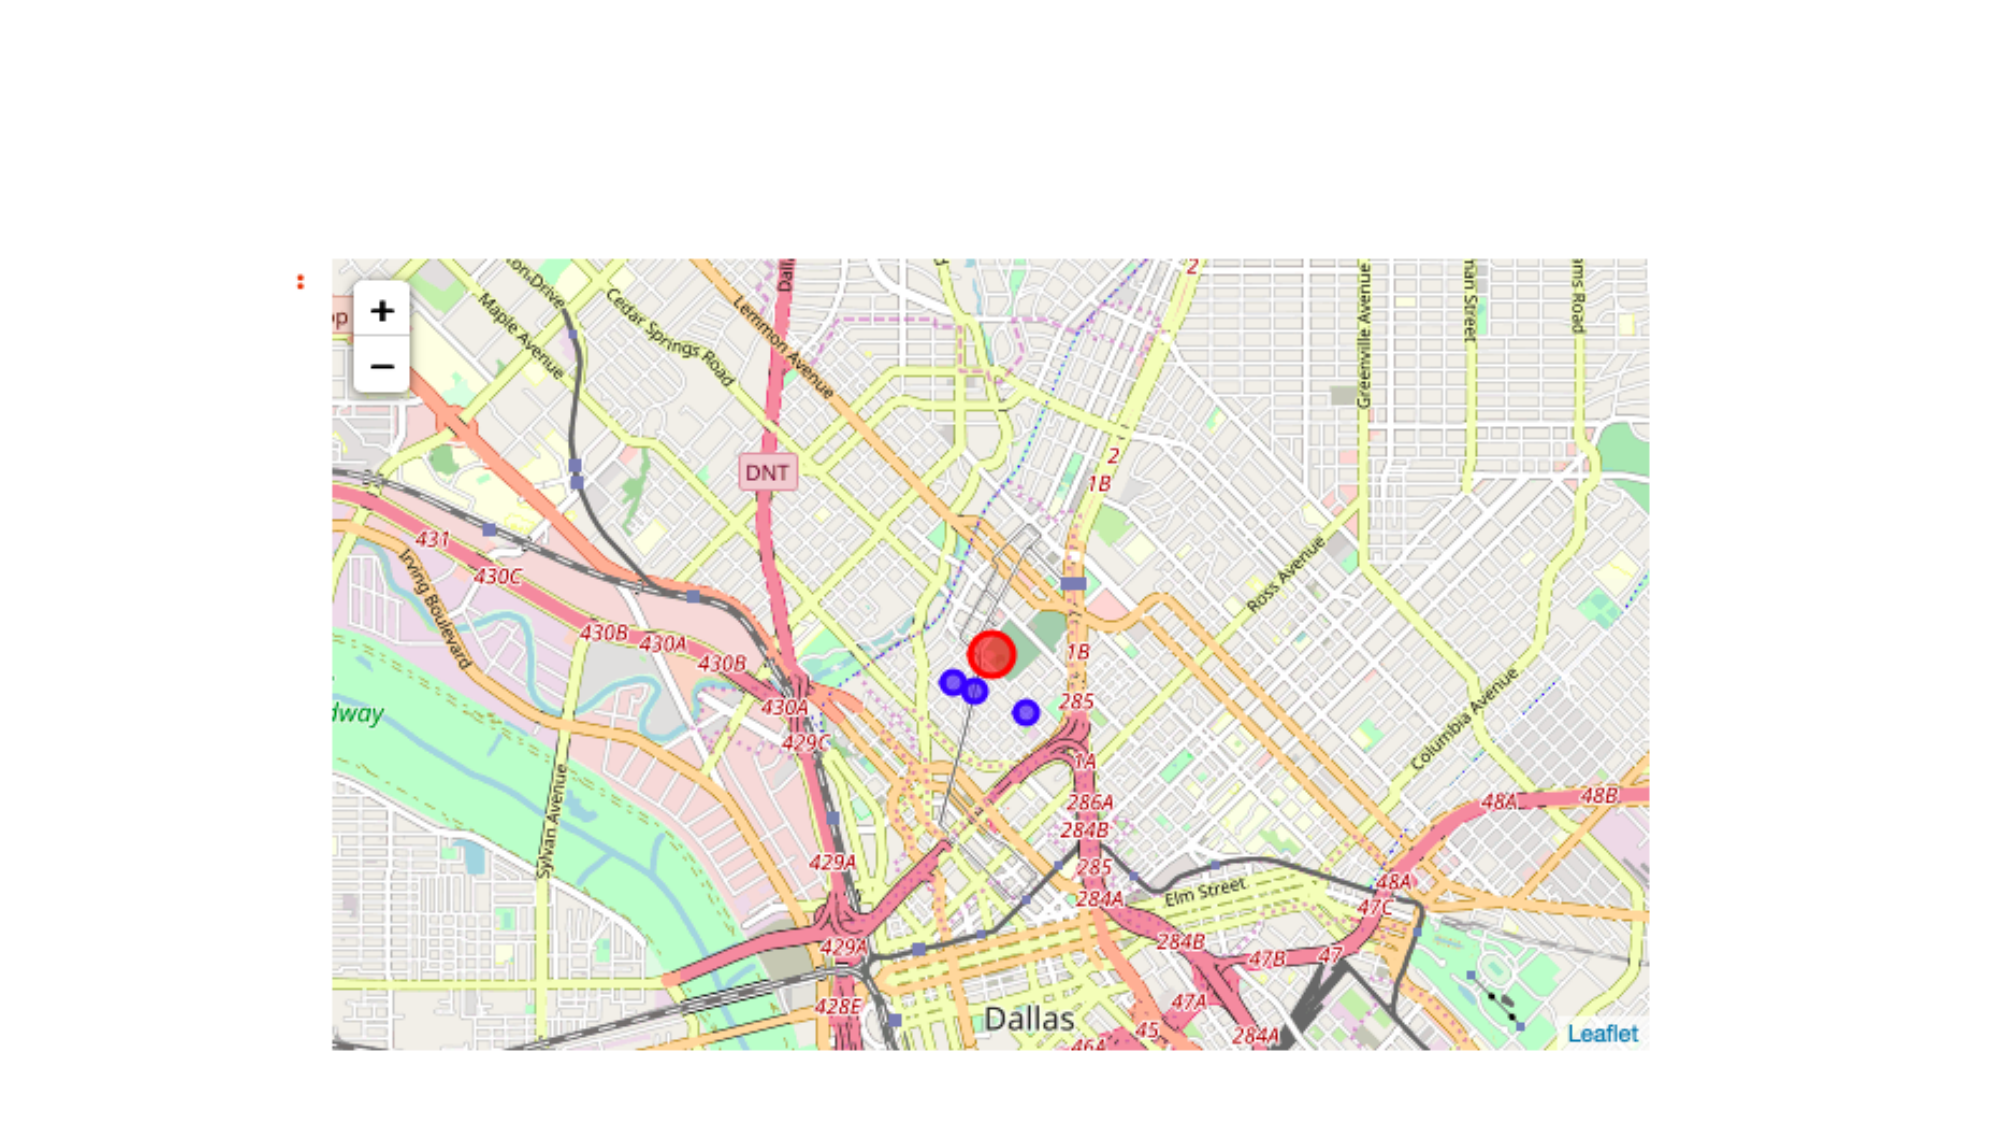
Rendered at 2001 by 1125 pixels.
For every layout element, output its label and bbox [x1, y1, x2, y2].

list [292, 253, 1708, 1066]
